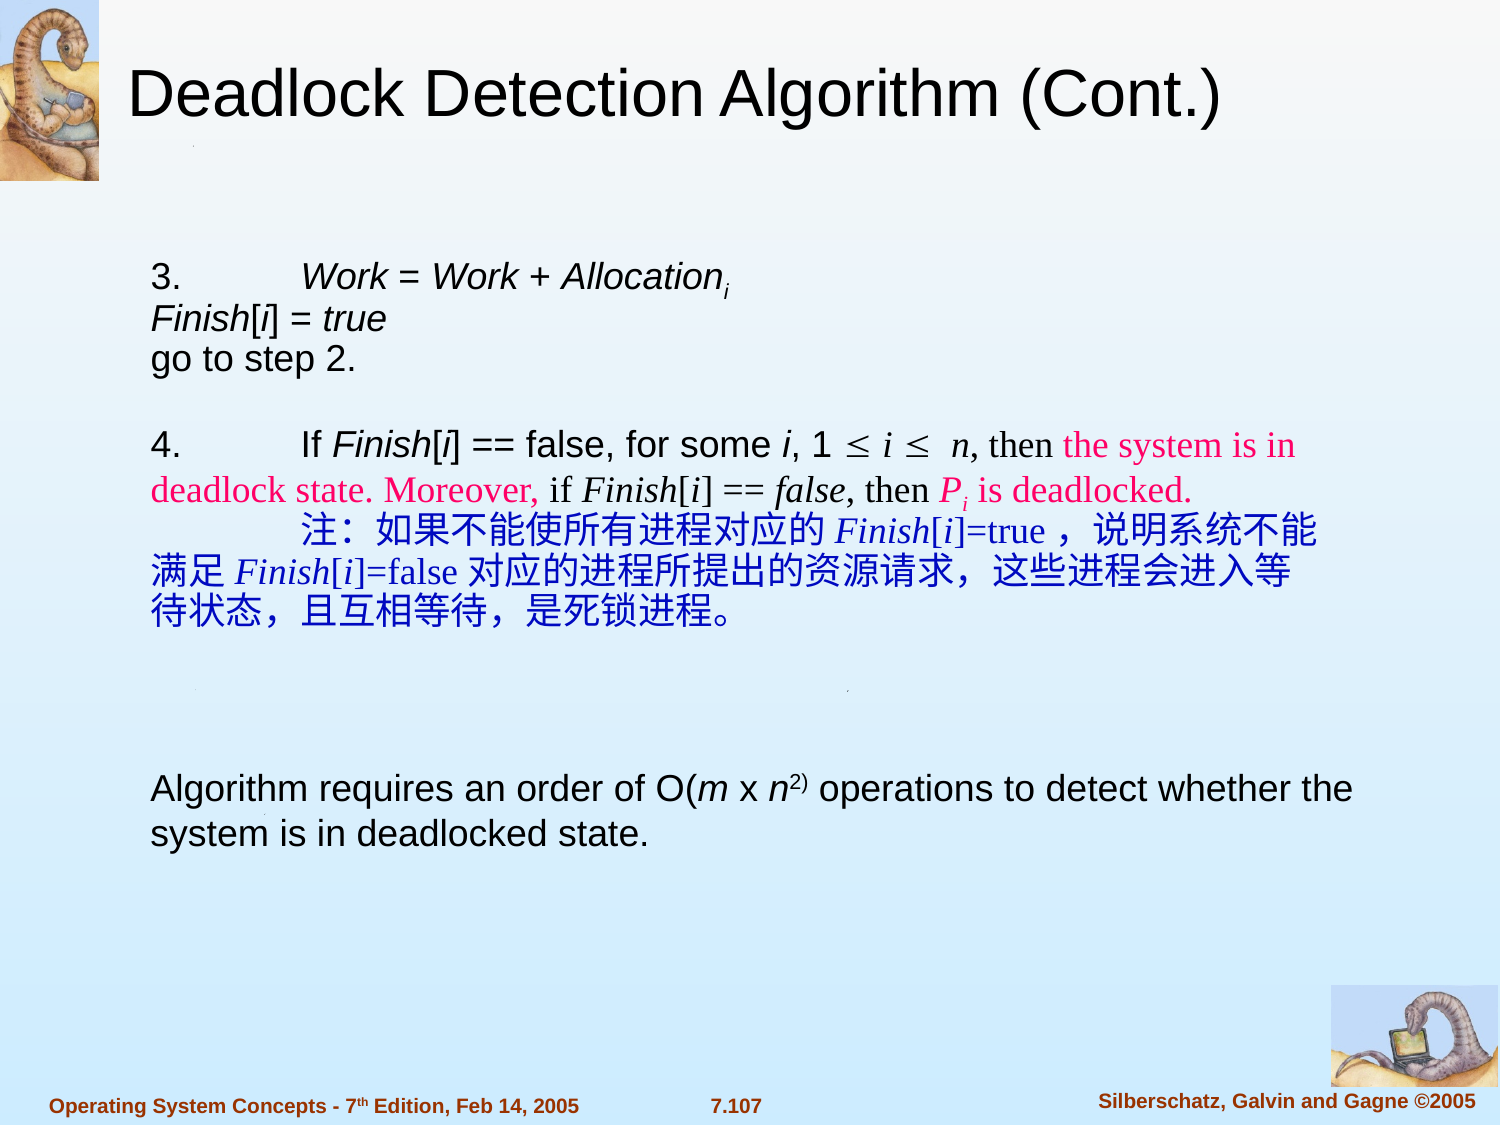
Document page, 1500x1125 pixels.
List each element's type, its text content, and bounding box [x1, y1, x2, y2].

picture [0, 0, 99, 181]
picture [1331, 985, 1498, 1087]
list 3. Work = Work + Allocationi Finish[i] = true go to step 2. 4. If Finish[i] == false, for some i, 1  i  n, then the system is in deadlock state. Moreover, if Finish[i] == false, then Pi is deadlocked. 注：如果不能使所有进程对应的Finish[i]=true，说明系统不能满足Finish[i]=false对应的进程所提出的资源请求，这些进程会进入等待状态，且互相等待，是死锁进程。 [135, 245, 1342, 705]
title Deadlock Detection Algorithm (Cont.) [112, 37, 1438, 138]
text_box Algorithm requires an order of O(m x n2) operations to detect whether the system is in deadlocked state. [135, 756, 1398, 925]
